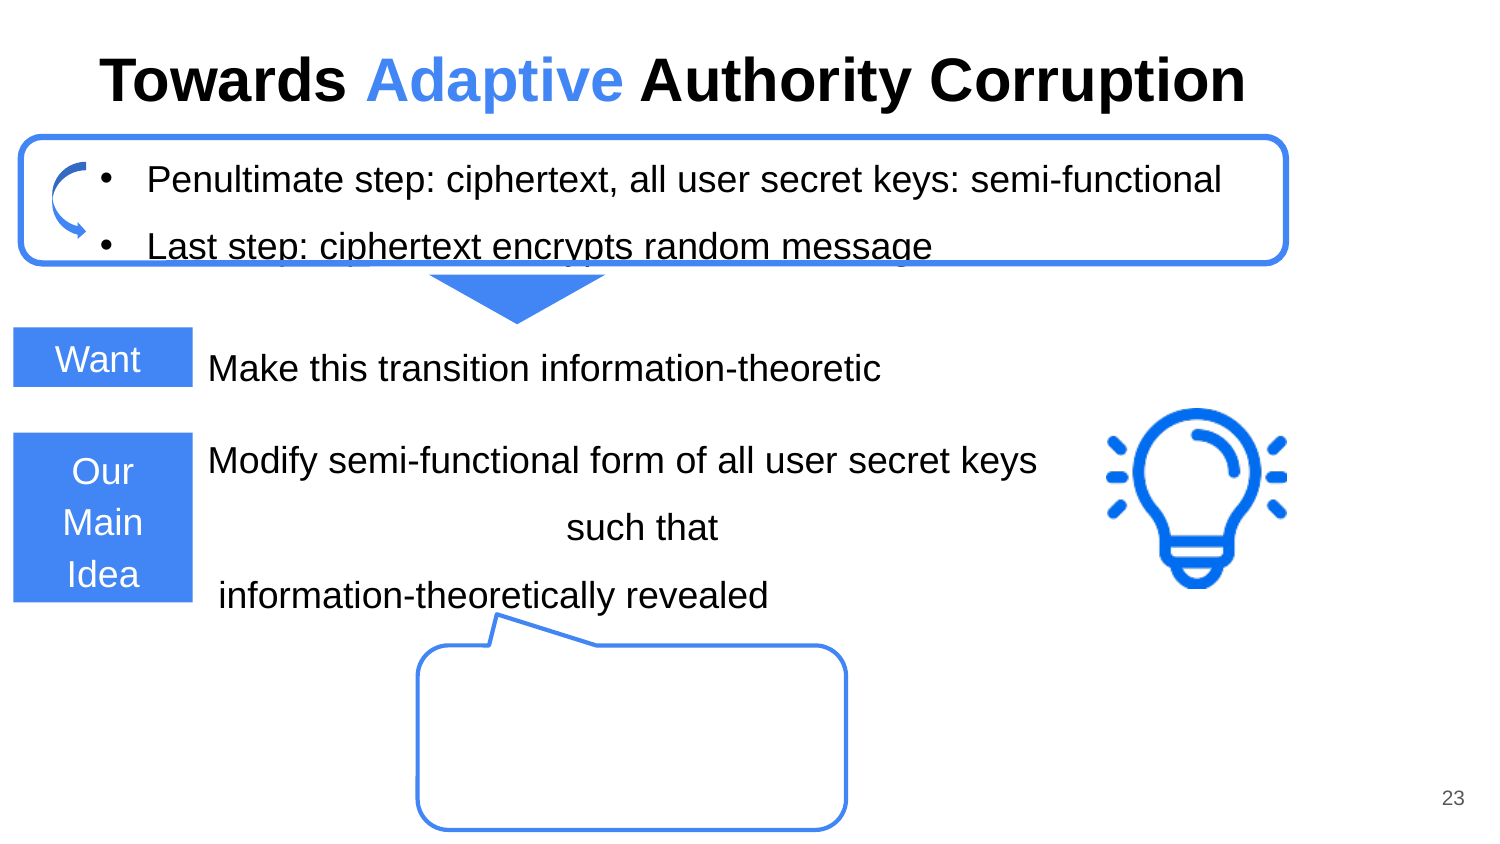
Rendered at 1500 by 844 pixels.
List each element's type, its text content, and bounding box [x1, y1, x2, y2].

title Towards Adaptive Authority Corruption [84, 13, 1500, 117]
text_box Make this transition information-theoretic [192, 306, 915, 404]
slide_number 23 [1389, 764, 1480, 830]
text_box [18, 134, 1289, 266]
text_box [415, 612, 849, 833]
text_box Penultimate step: ciphertext, all user secret keys: semi-functional Last step: ciphertext encrypts random message [84, 117, 1500, 283]
picture [1105, 408, 1287, 589]
text_box [427, 272, 608, 306]
text_box Our Main Idea [13, 432, 193, 603]
text_box Want [13, 327, 193, 387]
